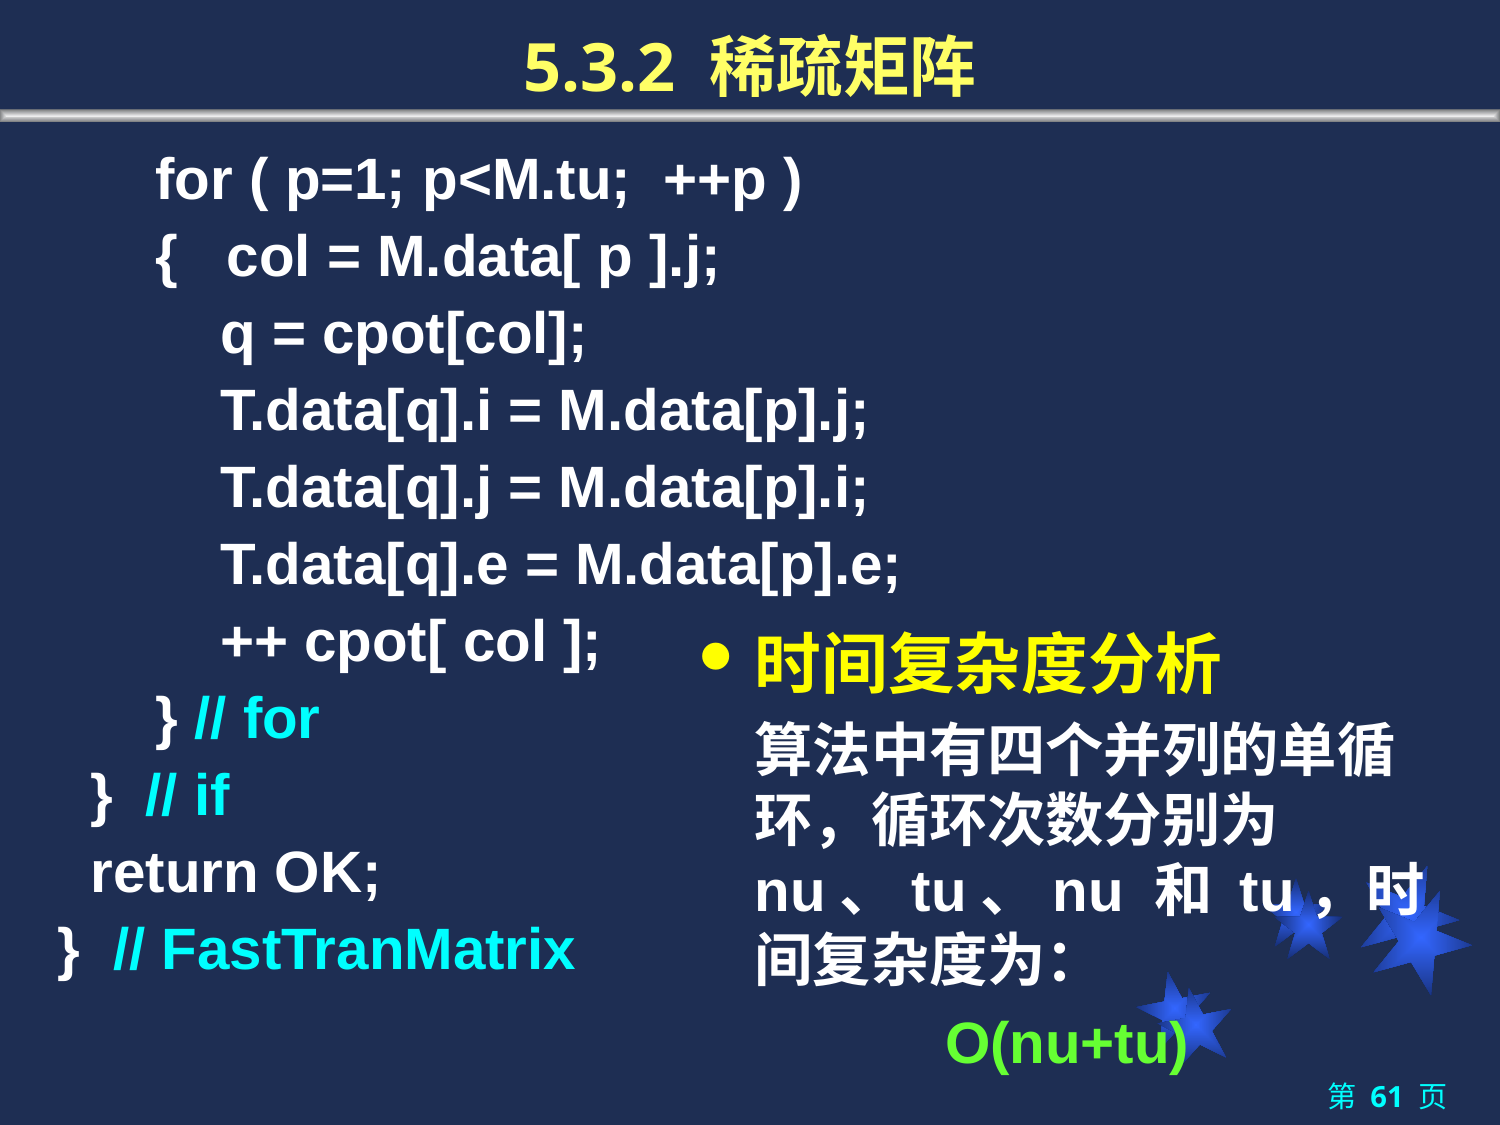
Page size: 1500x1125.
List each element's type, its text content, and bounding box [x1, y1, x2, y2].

slide_number 第 61 页 [1067, 1070, 1463, 1125]
title 5.3.2 稀疏矩阵 [0, 0, 1500, 113]
list for ( p=1; p<M.tu; ++p ) { col = M.data[ p ].j; q = cpot[col]; T.data[q].i = M.data[p].j; T.data[q].j = M.data[p].i; T.data[q].e = M.data[p].e; ++ cpot[ col ]; } // for } // if return OK; } // FastTranMatrix [26, 126, 1494, 1021]
text_box 时间复杂度分析 算法中有四个并列的单循环，循环次数分别为 nu、tu、nu 和 tu，时间复杂度为： O(nu+tu) [683, 614, 1452, 1102]
